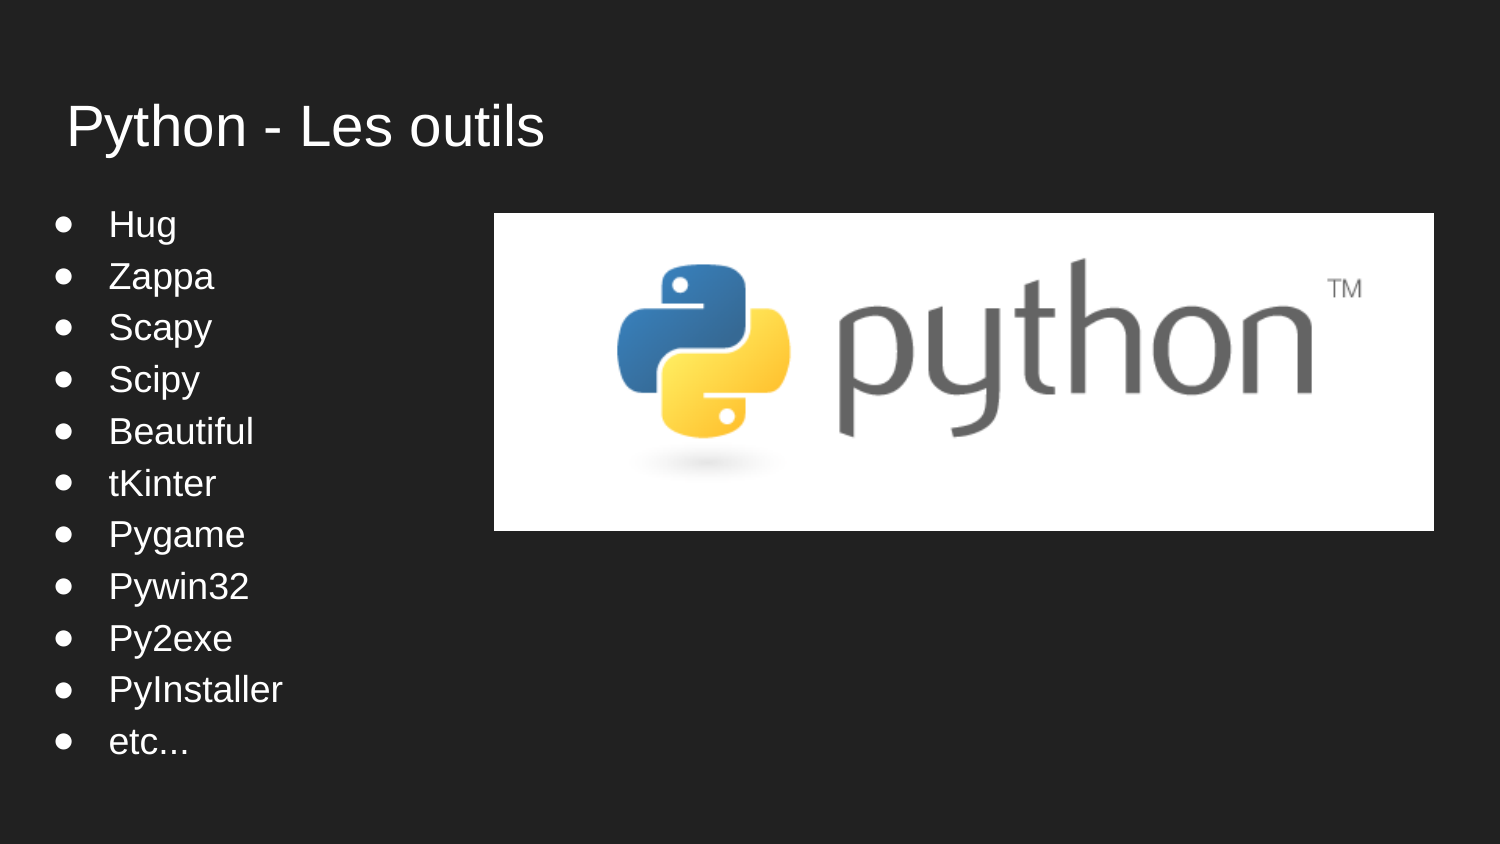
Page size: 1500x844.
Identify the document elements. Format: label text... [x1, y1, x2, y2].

title Python - Les outils [51, 72, 1449, 167]
picture [494, 213, 1435, 531]
list Hug Zappa Scapy Scipy Beautiful tKinter Pygame Pywin32 Py2exe PyInstaller etc... [18, 178, 1417, 807]
